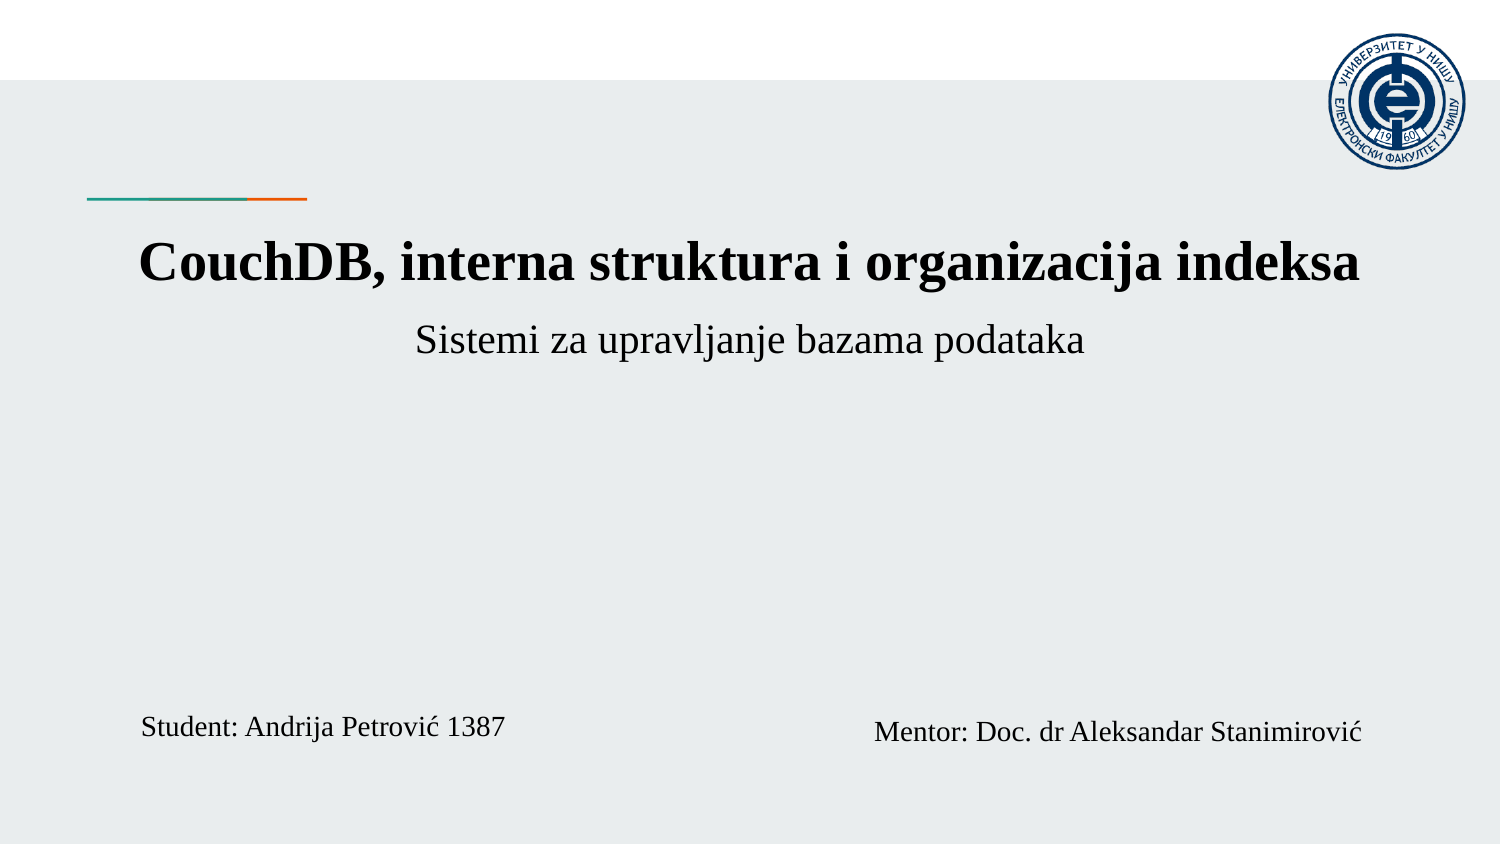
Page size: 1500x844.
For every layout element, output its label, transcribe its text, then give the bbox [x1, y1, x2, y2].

picture [1323, 28, 1469, 173]
title CouchDB, interna struktura i organizacija indeksa Sistemi za upravljanje bazama podataka [119, 216, 1381, 490]
subtitle Mentor: Doc. dr Aleksandar Stanimirović [852, 701, 1381, 791]
subtitle Student: Andrija Petrović 1387 [119, 701, 542, 791]
